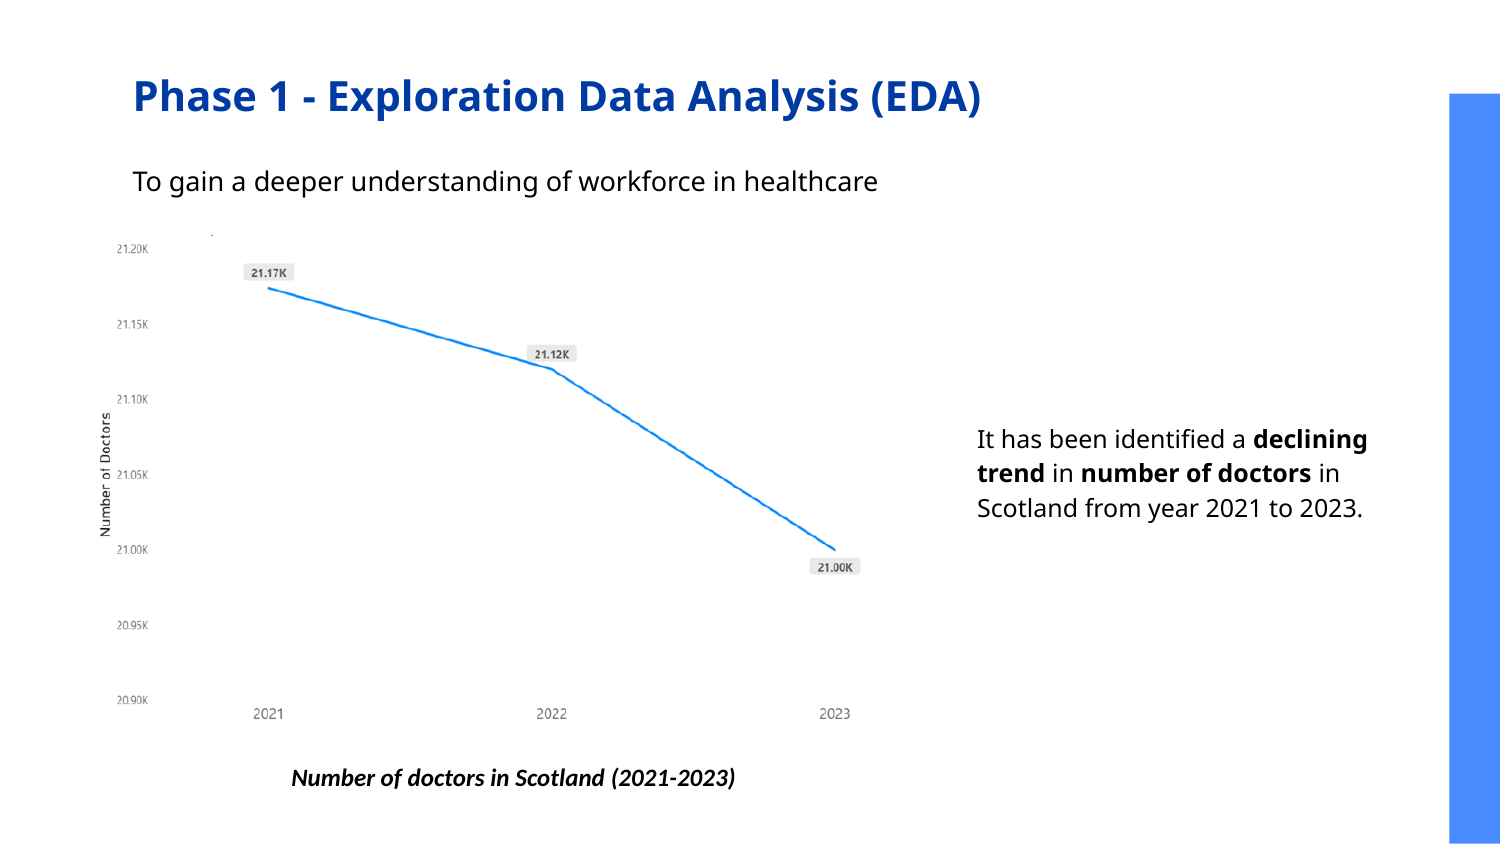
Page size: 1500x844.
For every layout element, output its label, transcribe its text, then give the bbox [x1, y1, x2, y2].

text_box To gain a deeper understanding of workforce in healthcare [117, 148, 1357, 212]
text_box Number of doctors in Scotland (2021-2023) [181, 741, 847, 807]
title Phase 1 - Exploration Data Analysis (EDA) [117, 54, 1064, 138]
picture [90, 234, 937, 732]
text_box It has been identified a declining trend in number of doctors in Scotland from year 2021 to 2023. [962, 380, 1423, 561]
